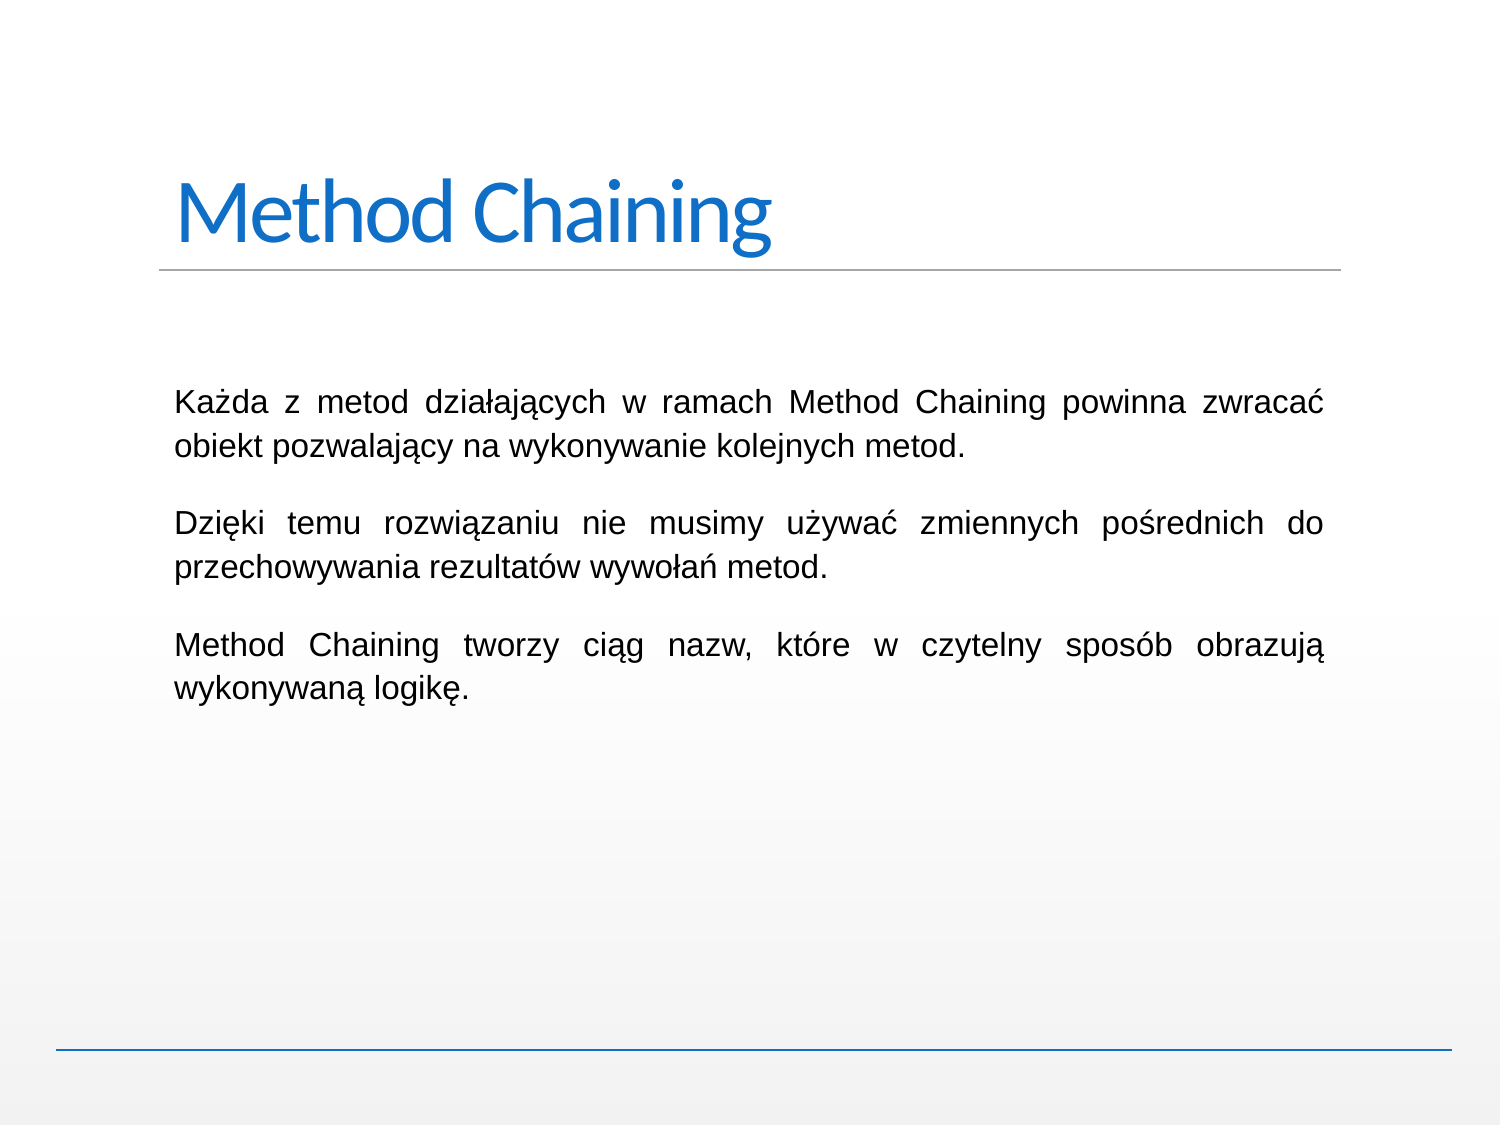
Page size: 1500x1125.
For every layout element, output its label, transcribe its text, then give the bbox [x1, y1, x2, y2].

text_box Każda z metod działających w ramach Method Chaining powinna zwracać obiekt pozwalający na wykonywanie kolejnych metod. Dzięki temu rozwiązaniu nie musimy używać zmiennych pośrednich do przechowywania rezultatów wywołań metod. Method Chaining tworzy ciąg nazw, które w czytelny sposób obrazują wykonywaną logikę. [159, 369, 1341, 791]
title Method Chaining [159, 82, 1341, 271]
